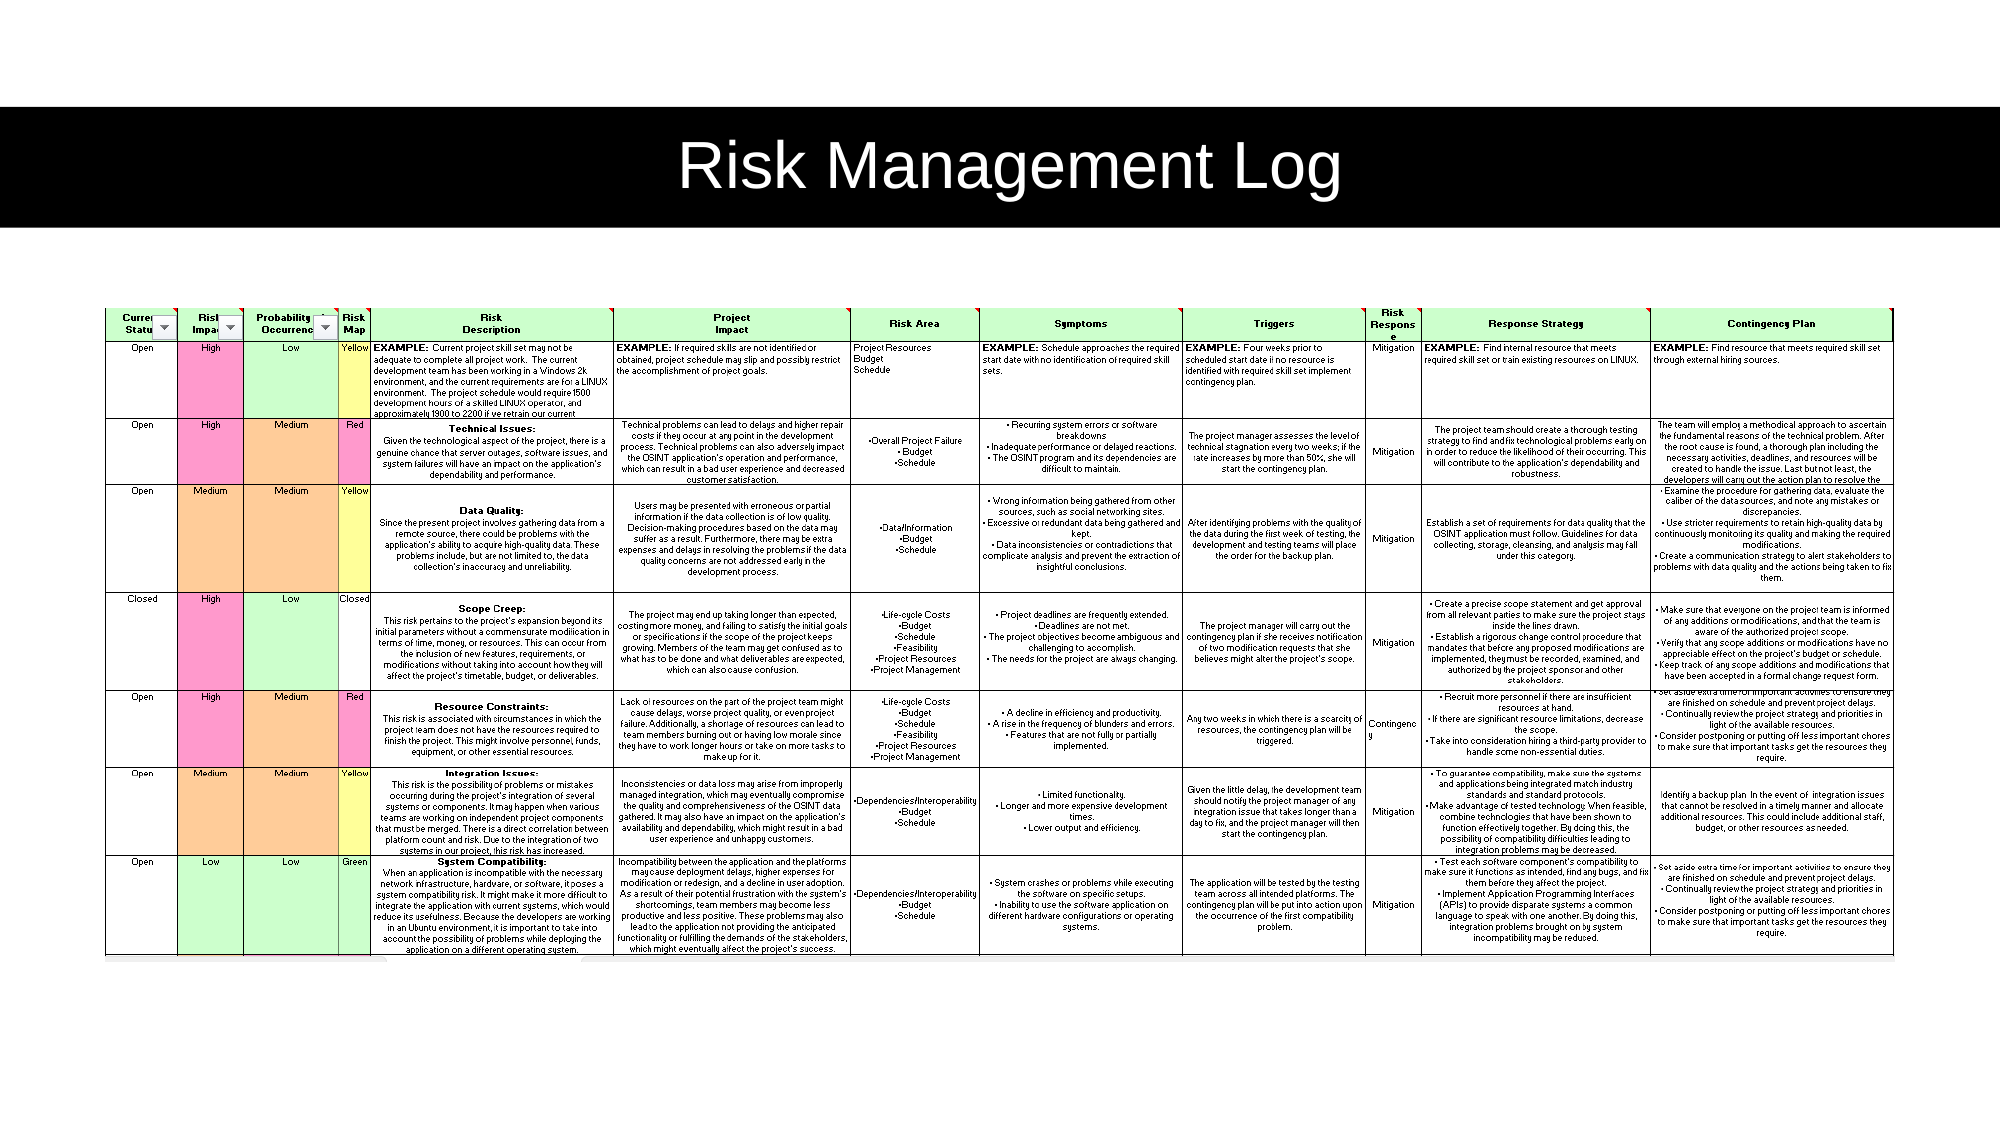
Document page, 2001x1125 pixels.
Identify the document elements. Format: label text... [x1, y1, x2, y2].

title Risk Management Log [91, 105, 1931, 228]
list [104, 308, 1895, 963]
text_box [0, 105, 2000, 229]
